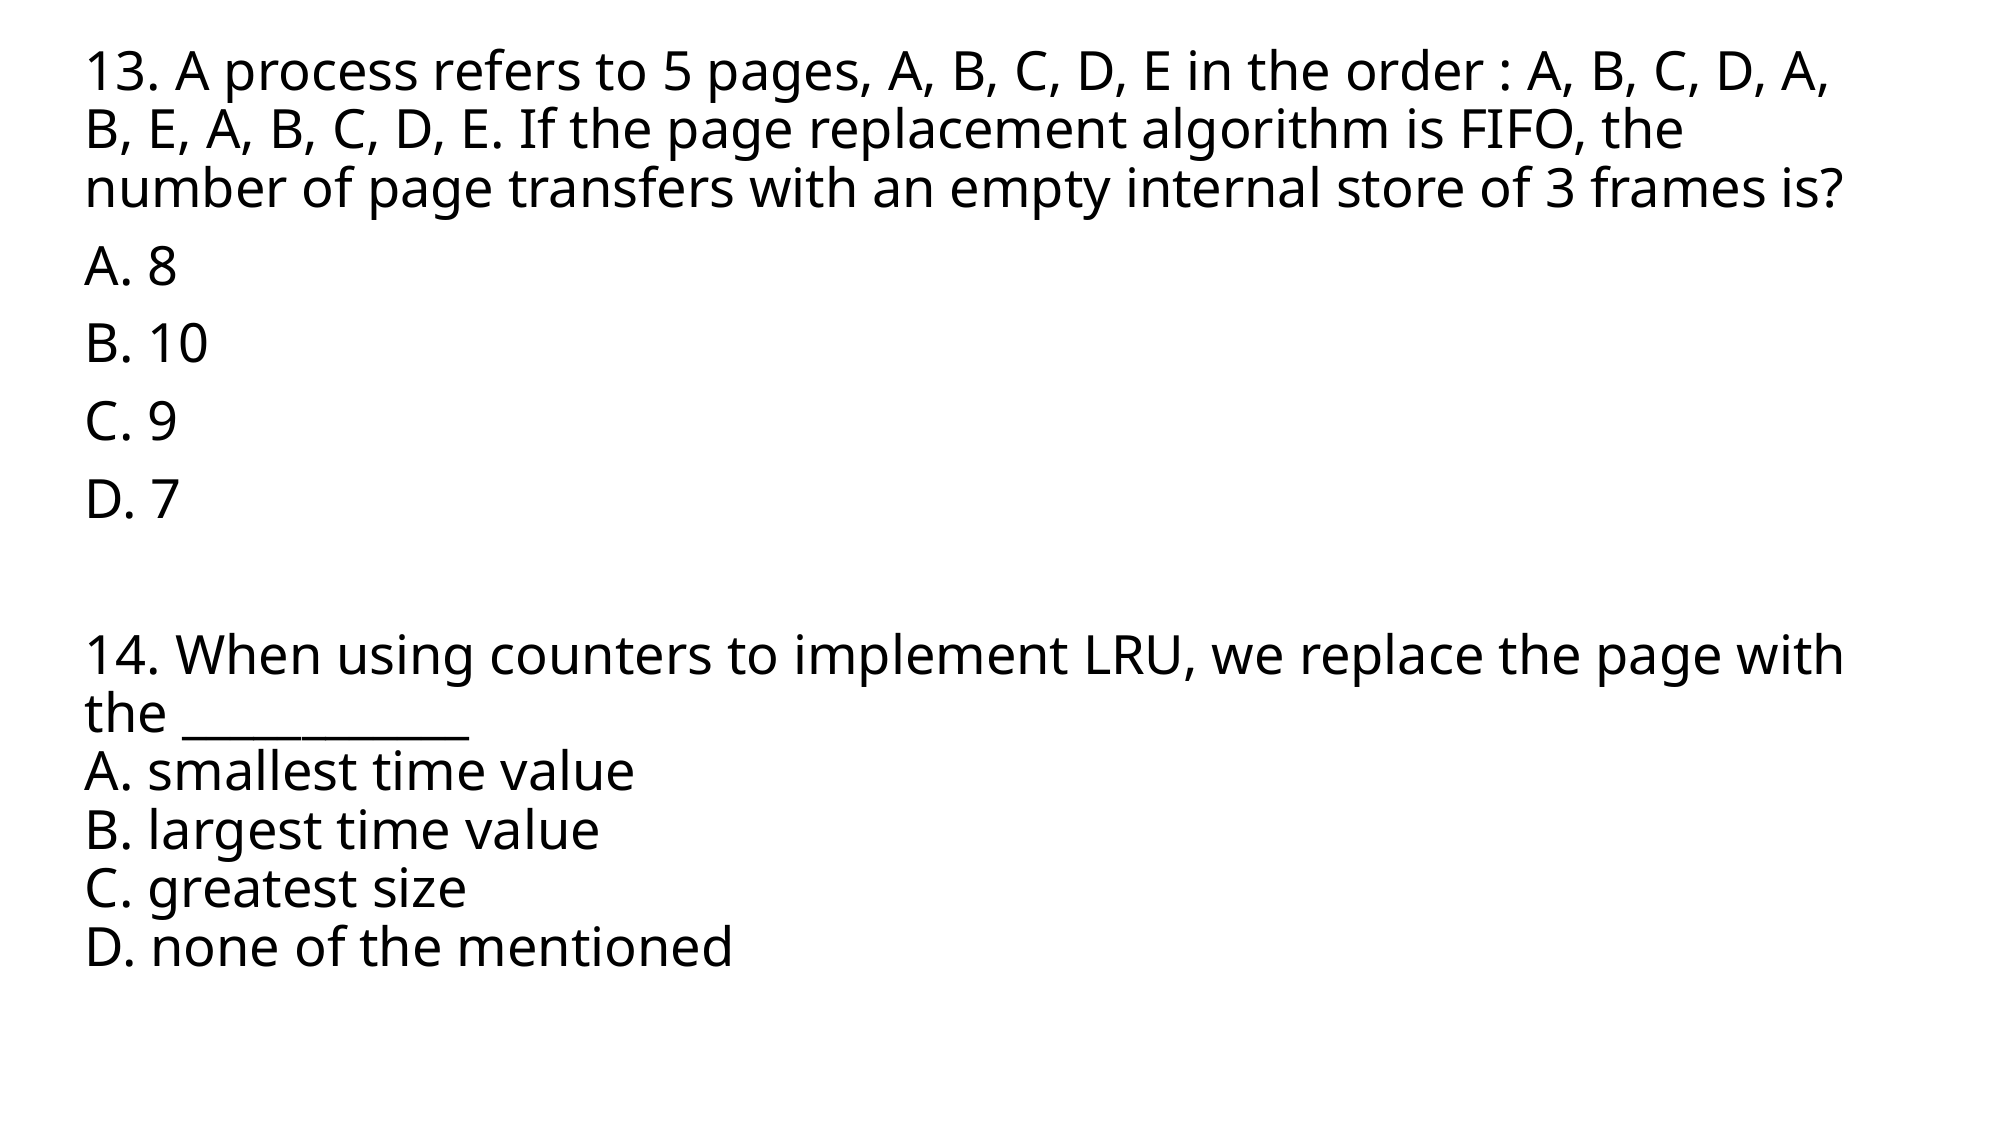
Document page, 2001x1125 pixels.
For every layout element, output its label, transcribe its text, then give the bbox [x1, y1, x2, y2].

list 13. A process refers to 5 pages, A, B, C, D, E in the order : A, B, C, D, A, B, E, A, B, C, D, E. If the page replacement algorithm is FIFO, the number of page transfers with an empty internal store of 3 frames is? A. 8 B. 10 C. 9 D. 7 14. When using counters to implement LRU, we replace the page with the ____________ A. smallest time value B. largest time value C. greatest size D. none of the mentioned [69, 36, 1863, 1014]
